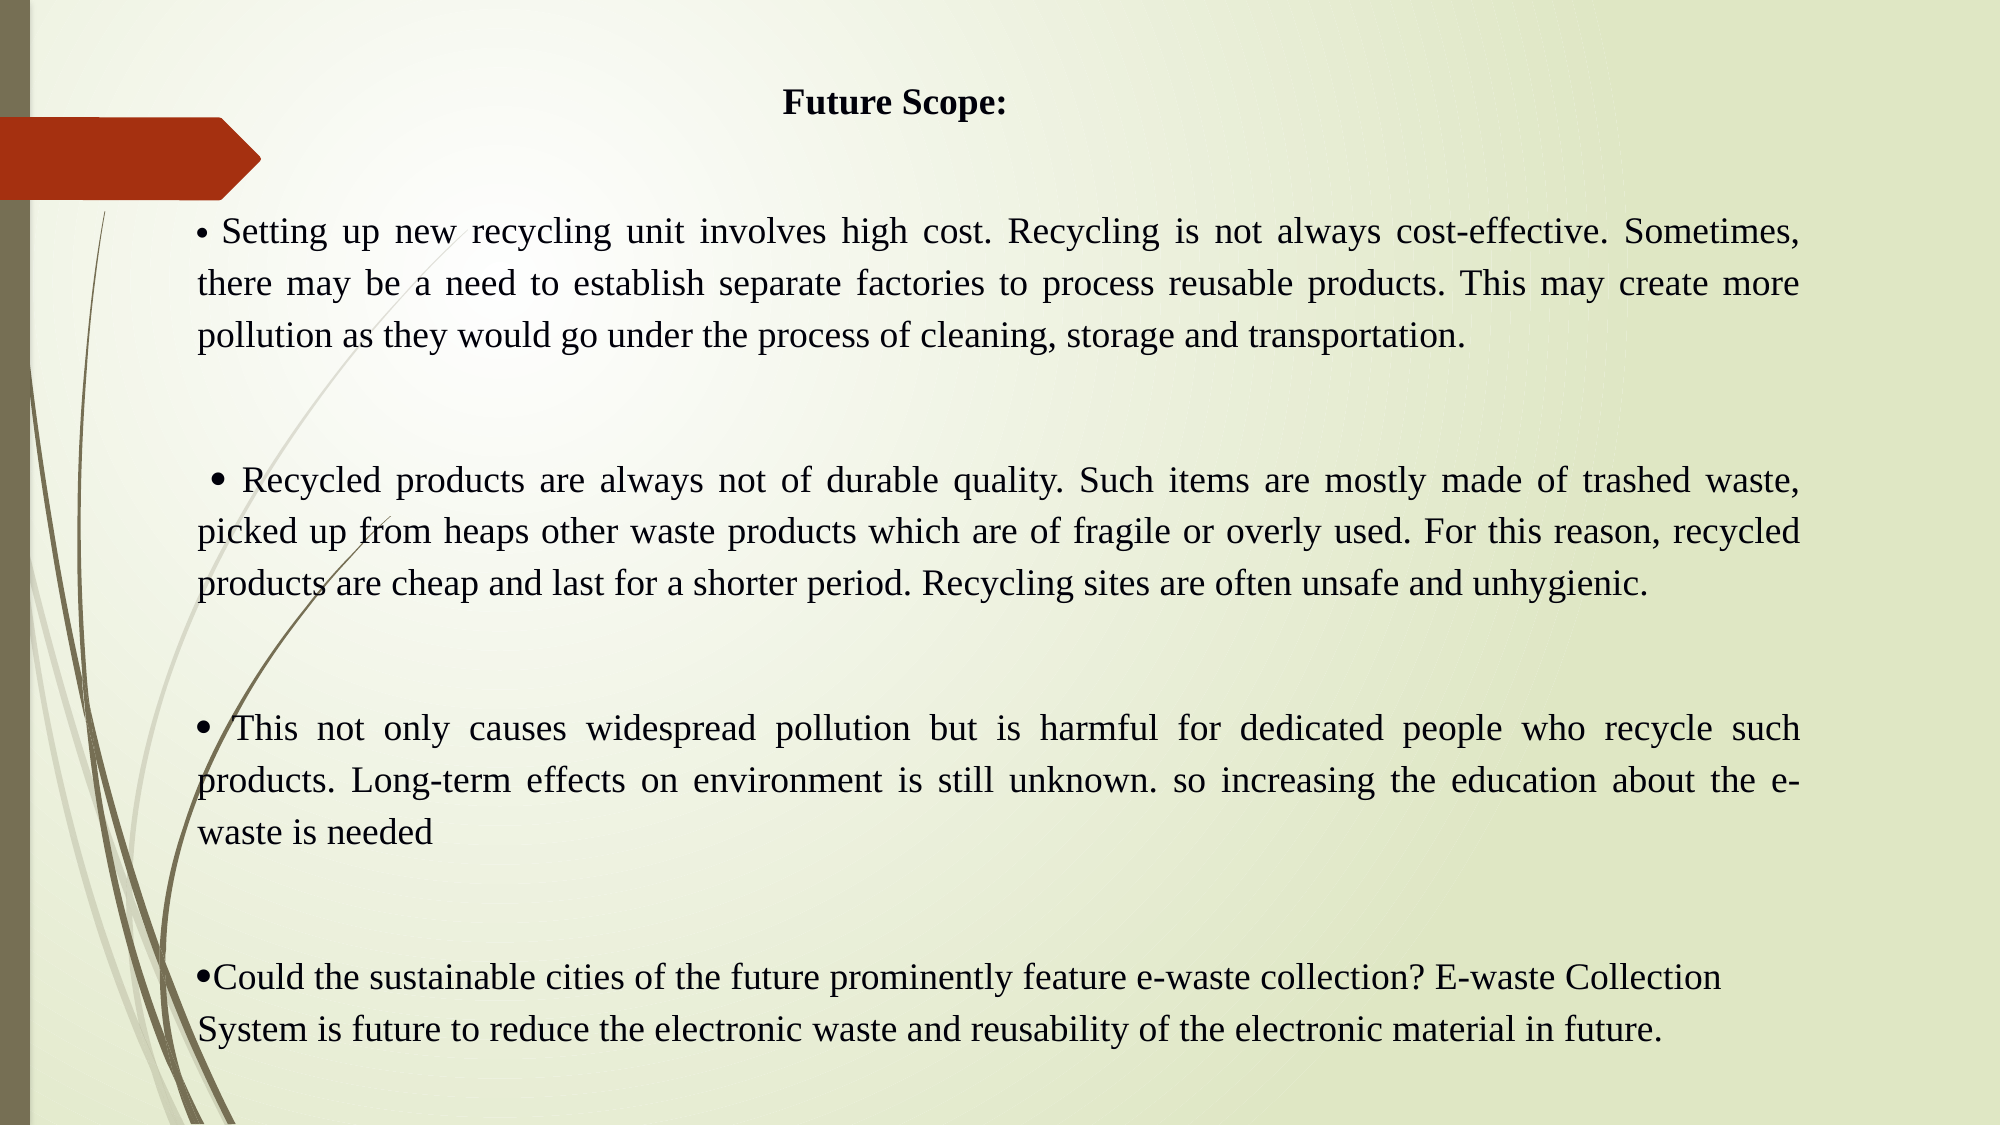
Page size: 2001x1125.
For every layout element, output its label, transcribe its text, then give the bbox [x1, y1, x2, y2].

text_box Future Scope: [767, 62, 1769, 130]
text_box  Setting up new recycling unit involves high cost. Recycling is not always cost-effective. Sometimes, there may be a need to establish separate factories to process reusable products. This may create more pollution as they would go under the process of cleaning, storage and transportation.  Recycled products are always not of durable quality. Such items are mostly made of trashed waste, picked up from heaps other waste products which are of fragile or overly used. For this reason, recycled products are cheap and last for a shorter period. Recycling sites are often unsafe and unhygienic.  This not only causes widespread pollution but is harmful for dedicated people who recycle such products. Long-term effects on environment is still unknown. so increasing the education about the e-waste is needed Could the sustainable cities of the future prominently feature e-waste collection? E-waste Collection System is future to reduce the electronic waste and reusability of the electronic material in future. [182, 130, 1818, 1056]
